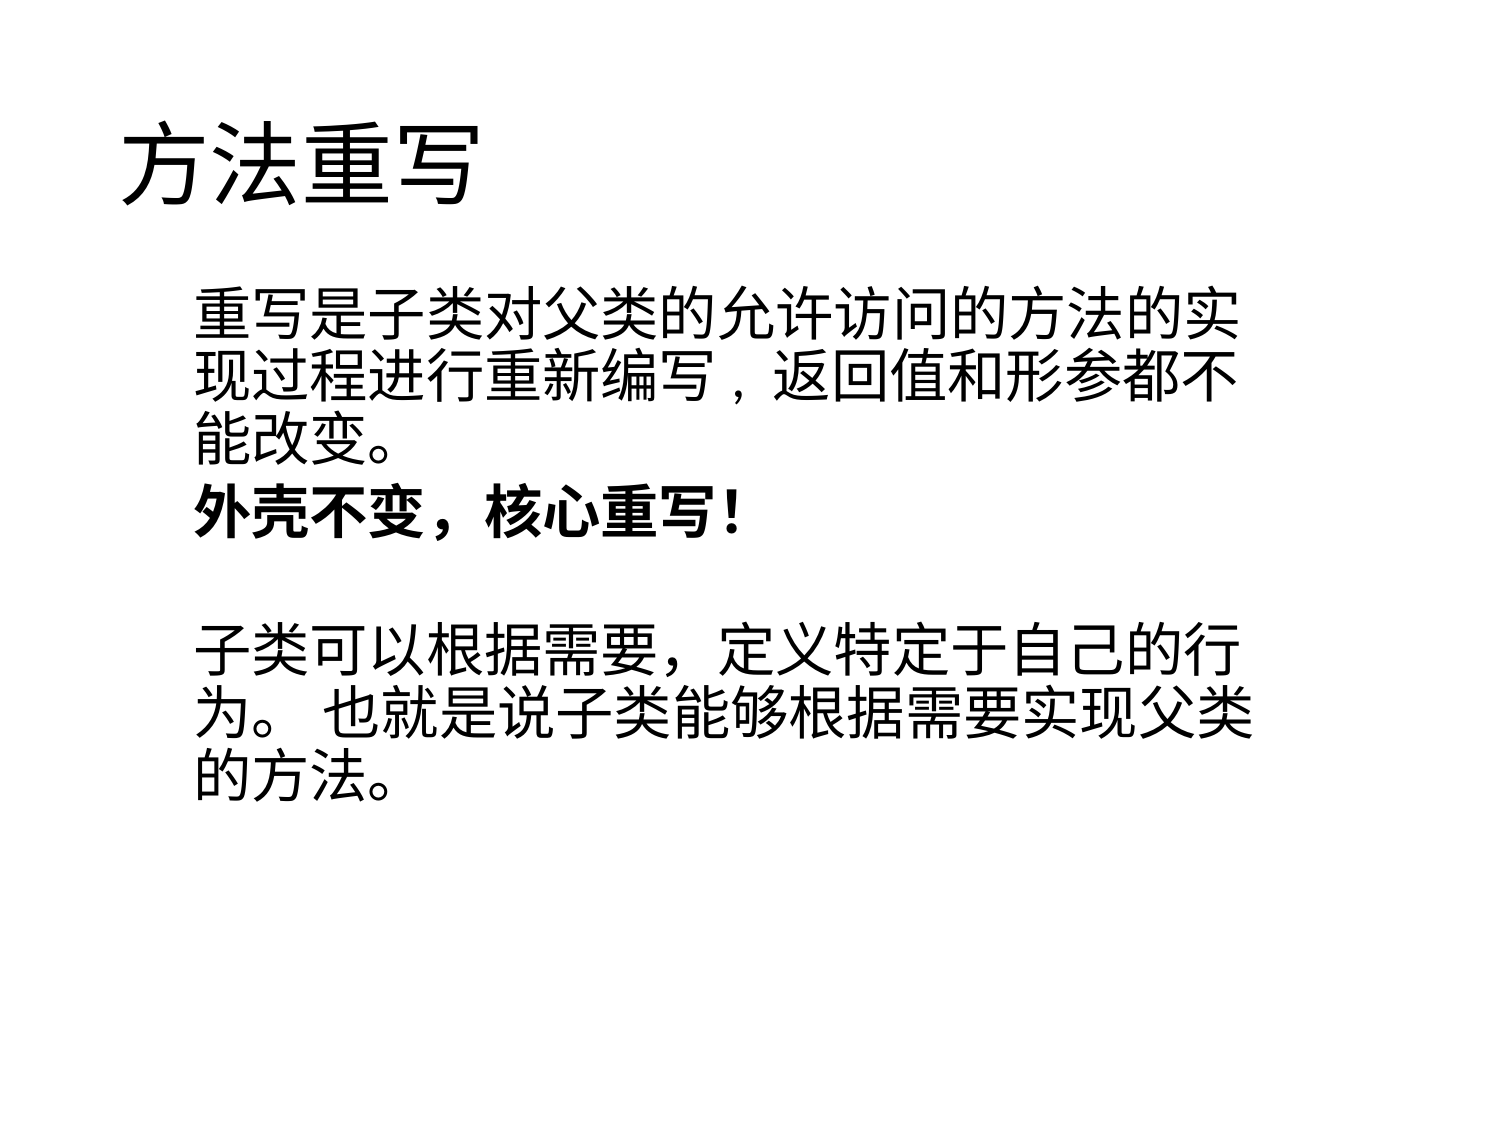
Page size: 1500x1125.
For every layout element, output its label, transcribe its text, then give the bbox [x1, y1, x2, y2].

title 方法重写 [103, 59, 1397, 278]
list 重写是子类对父类的允许访问的方法的实现过程进行重新编写, 返回值和形参都不能改变。 外壳不变，核心重写！ 子类可以根据需要，定义特定于自己的行为。 也就是说子类能够根据需要实现父类的方法。 [103, 277, 1303, 973]
